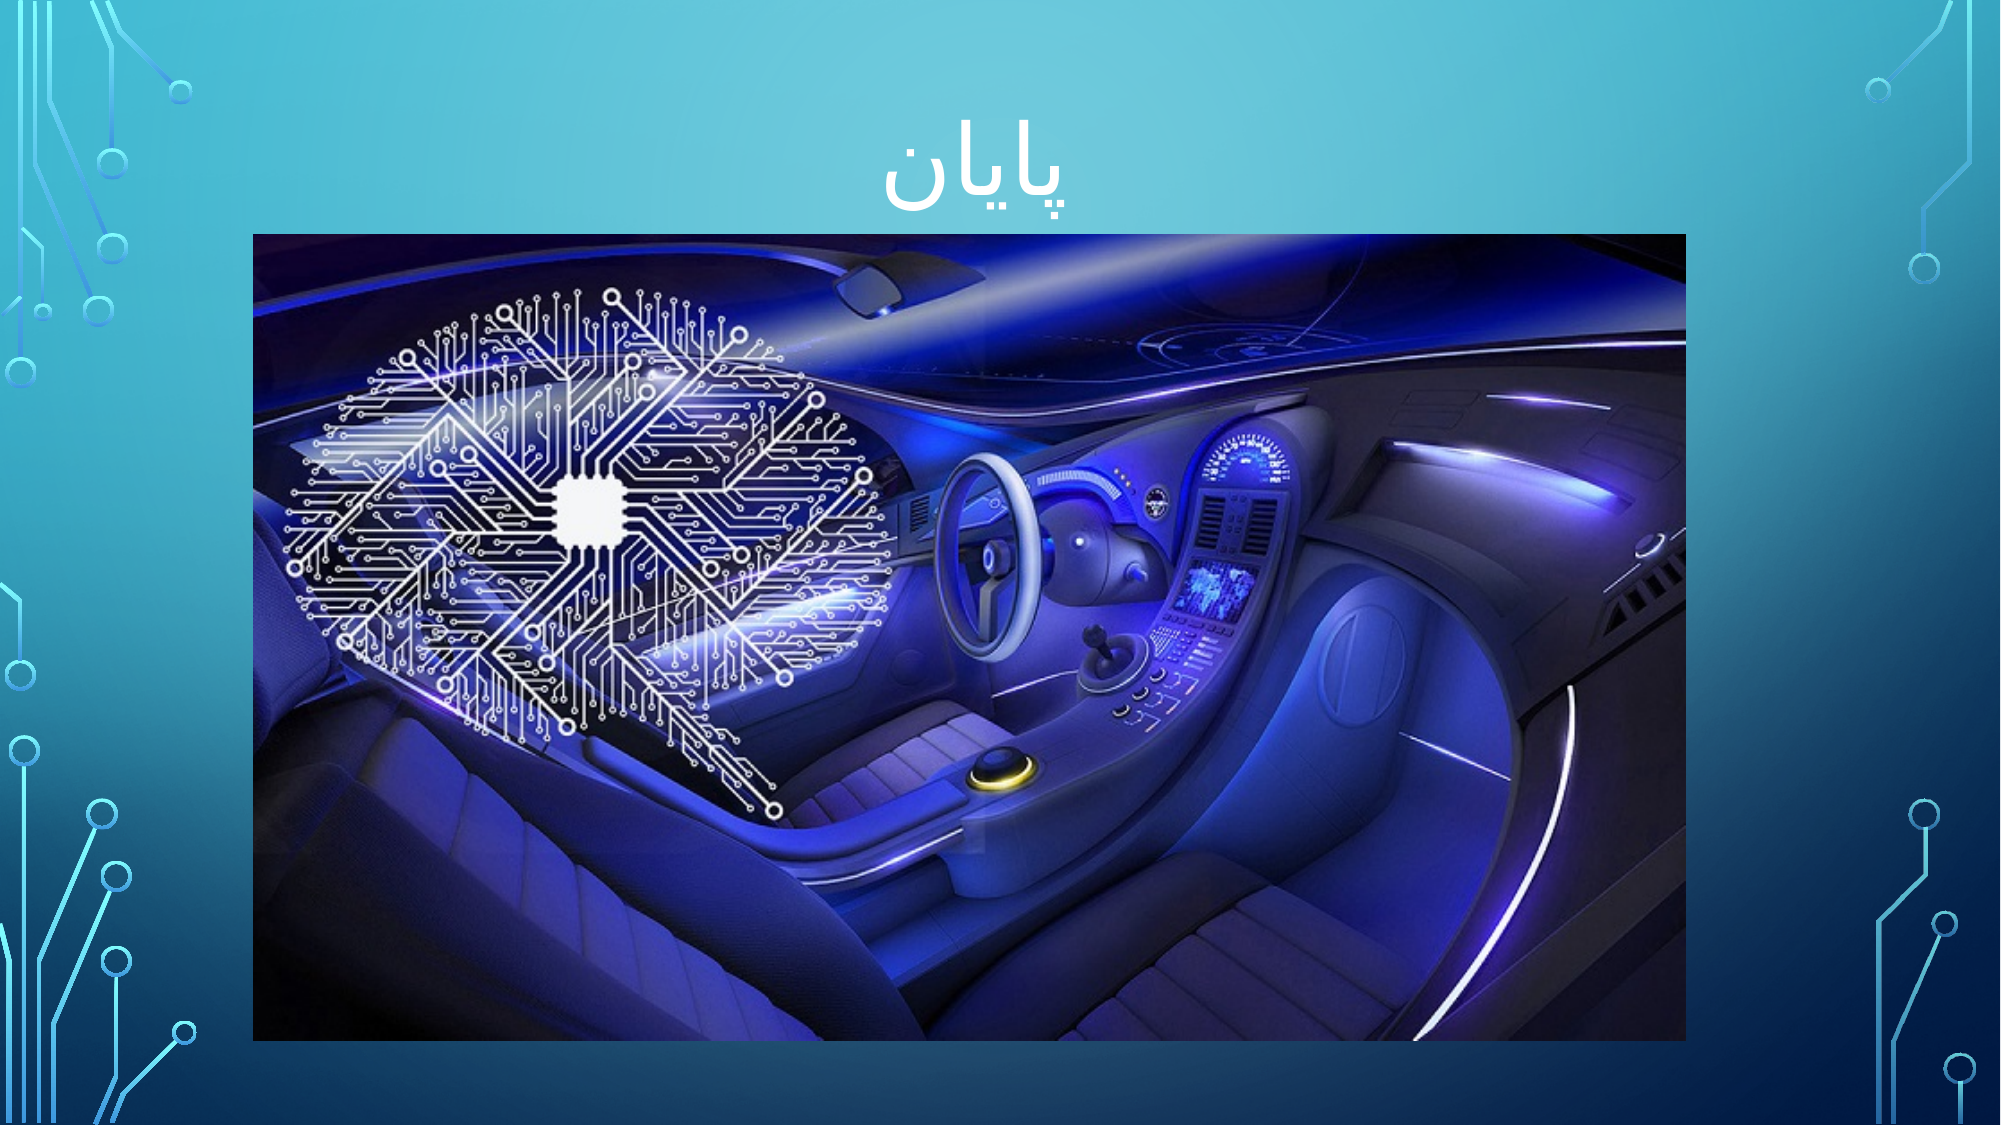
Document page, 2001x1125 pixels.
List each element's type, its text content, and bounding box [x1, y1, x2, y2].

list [253, 234, 1686, 1041]
title پایان [187, 101, 1813, 344]
